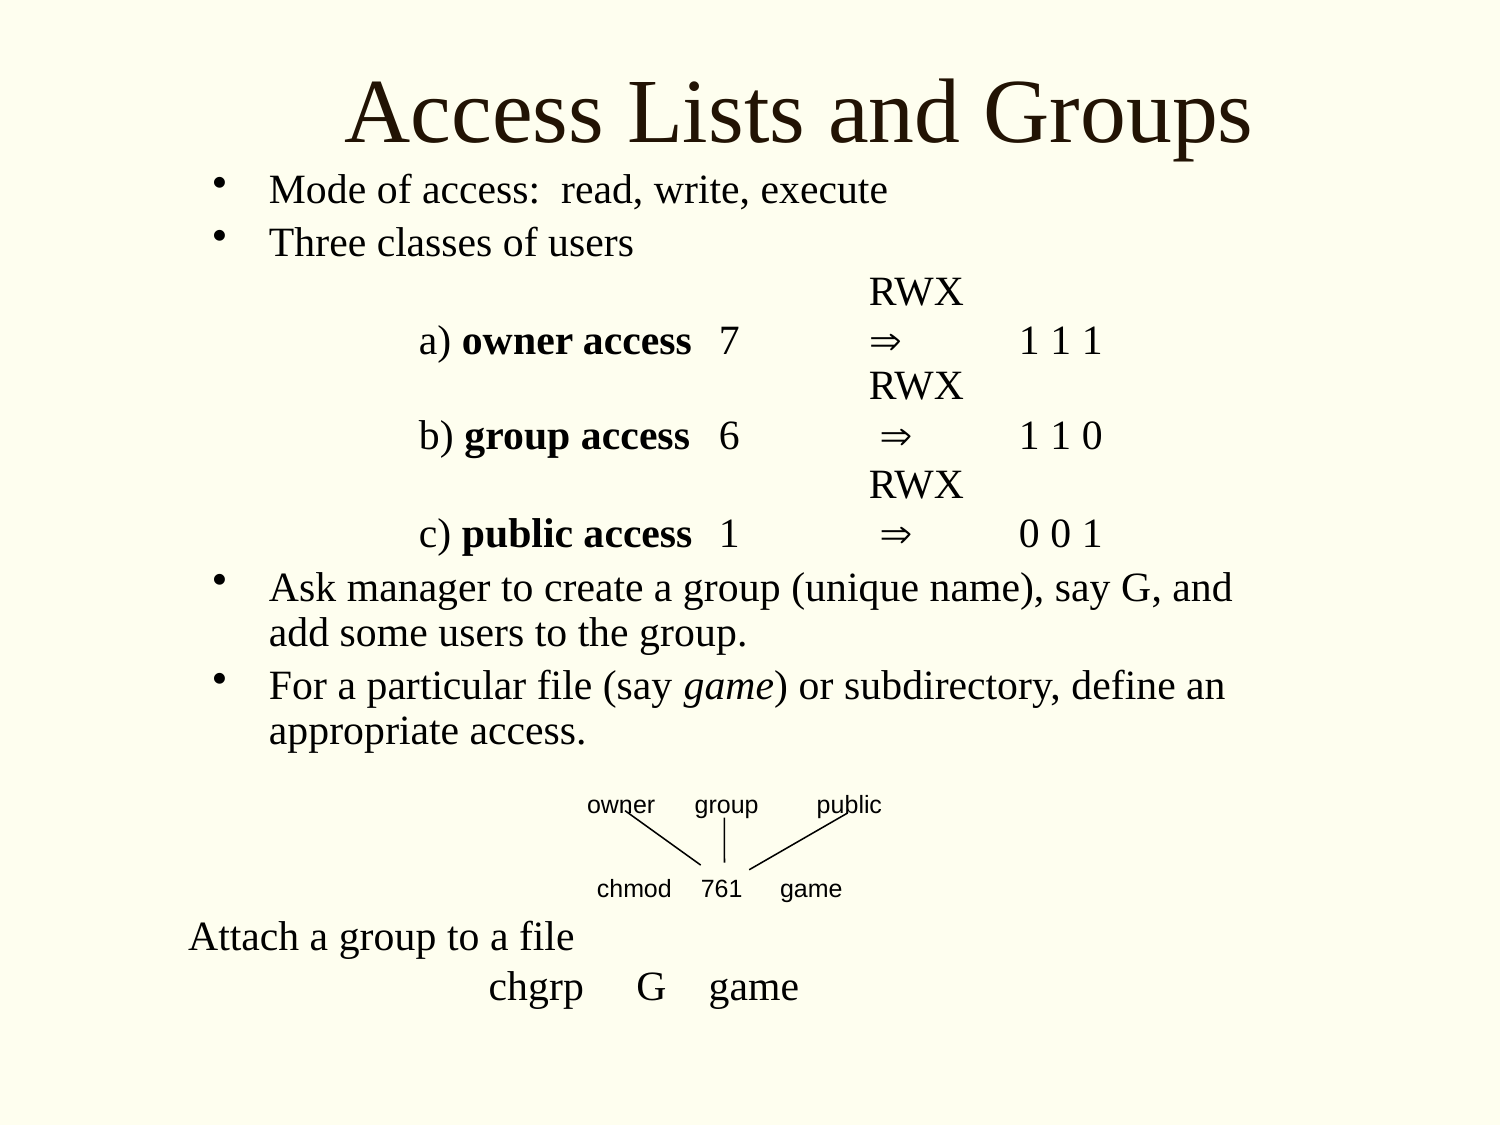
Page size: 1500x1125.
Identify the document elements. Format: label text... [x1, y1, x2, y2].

text_box group [679, 781, 774, 826]
text_box owner [572, 781, 671, 826]
text_box Attach a group to a file chgrp G game [173, 901, 1327, 1034]
text_box chmod [582, 865, 685, 901]
text_box game [765, 865, 858, 901]
text_box 761 [685, 865, 758, 901]
text_box public [801, 781, 897, 826]
list Mode of access: read, write, execute Three classes of users RWX a) owner access 7  1 1 1 RWX b) group access 6  1 1 0 RWX c) public access 1  0 0 1 Ask manager to create a group (unique name), say G, and add some users to the group. For a particular file (say game) or subdirectory, define an appropriate access. [197, 159, 1303, 563]
title Access Lists and Groups [174, 62, 1426, 149]
